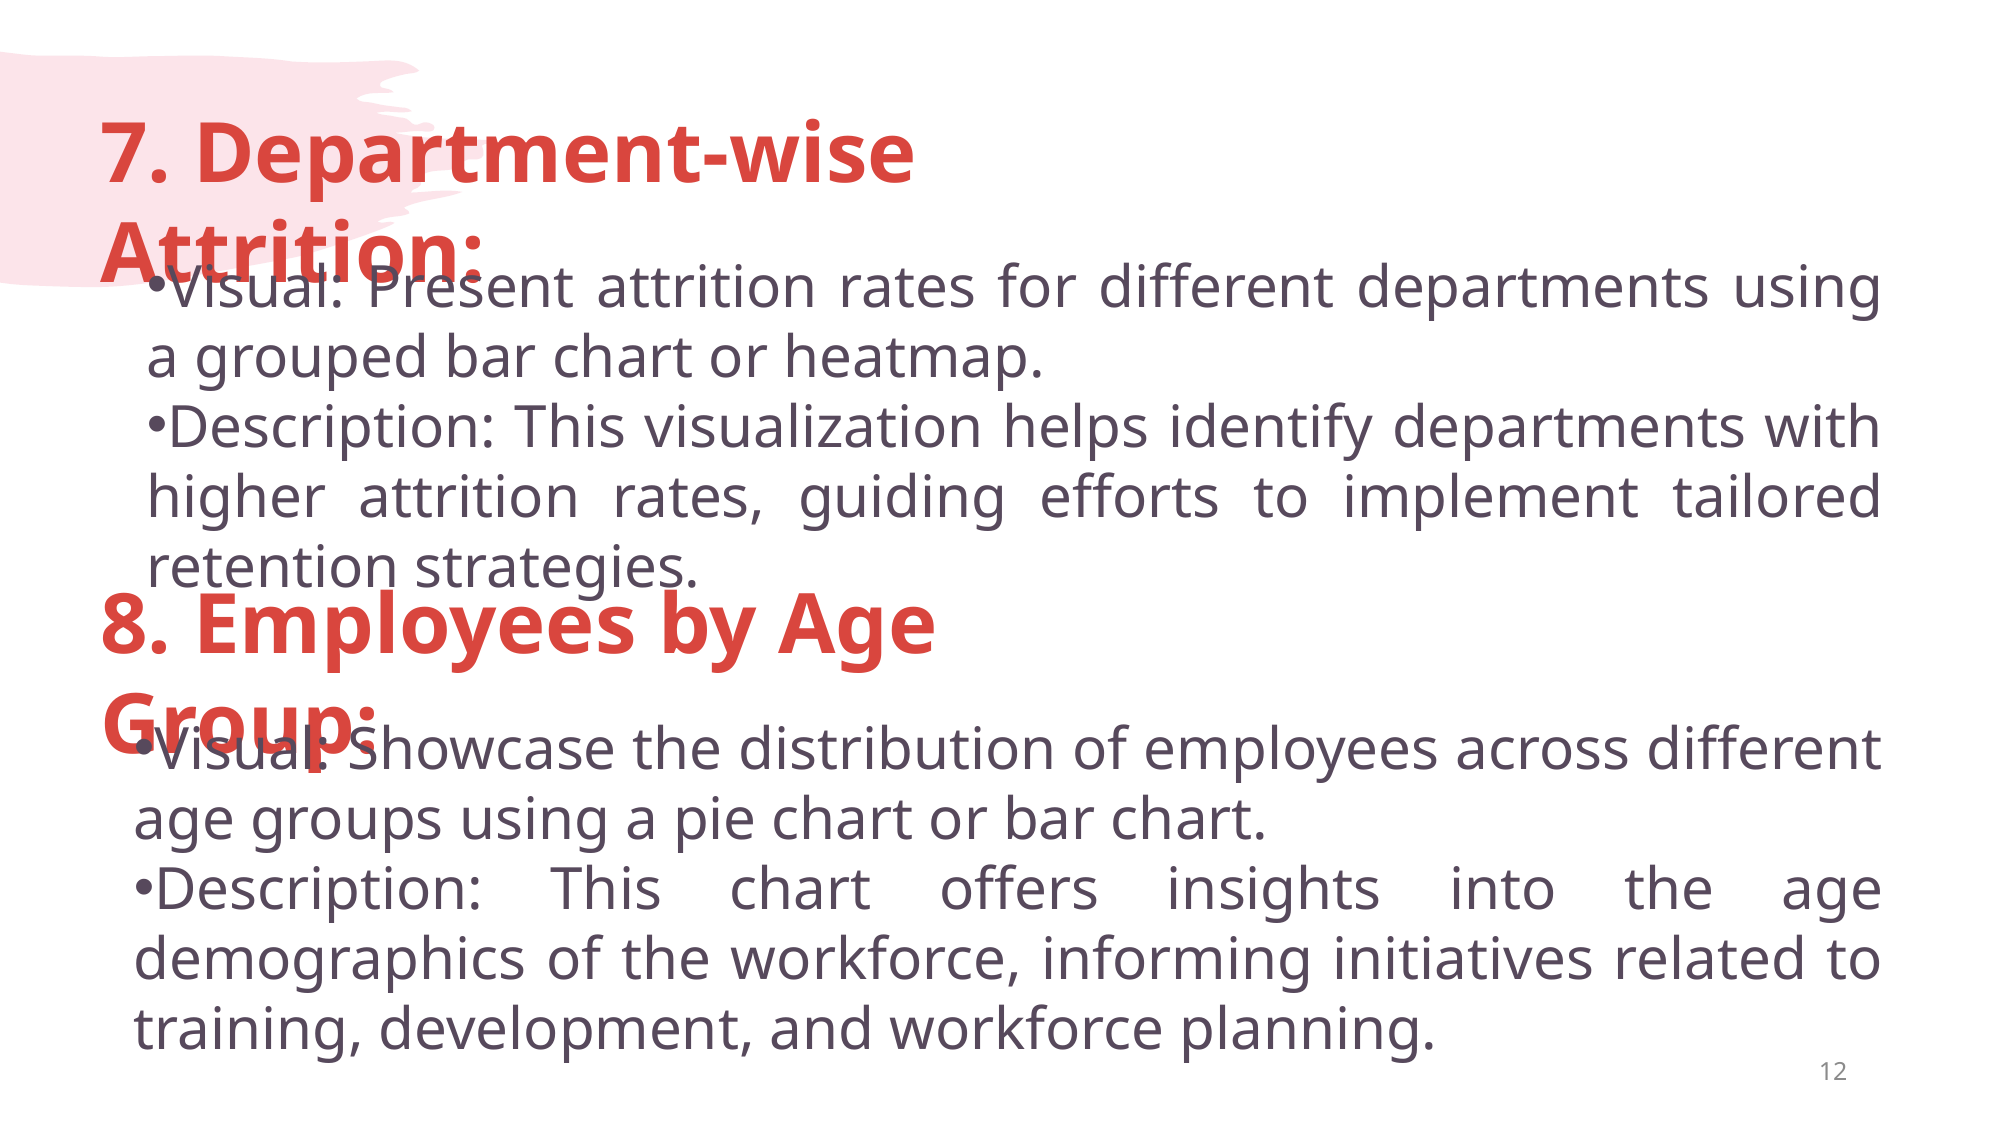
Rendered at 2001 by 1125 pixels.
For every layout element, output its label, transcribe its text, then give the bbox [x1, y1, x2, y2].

text_box 7. Department-wise Attrition: [85, 91, 1315, 306]
text_box Visual: Present attrition rates for different departments using a grouped bar chart or heatmap. Description: This visualization helps identify departments with higher attrition rates, guiding efforts to implement tailored retention strategies. [132, 241, 1898, 606]
text_box Visual: Showcase the distribution of employees across different age groups using a pie chart or bar chart. Description: This chart offers insights into the age demographics of the workforce, informing initiatives related to training, development, and workforce planning. [119, 704, 1898, 1069]
text_box 8. Employees by Age Group: [85, 562, 1086, 778]
slide_number 12 [1412, 1069, 1863, 1103]
